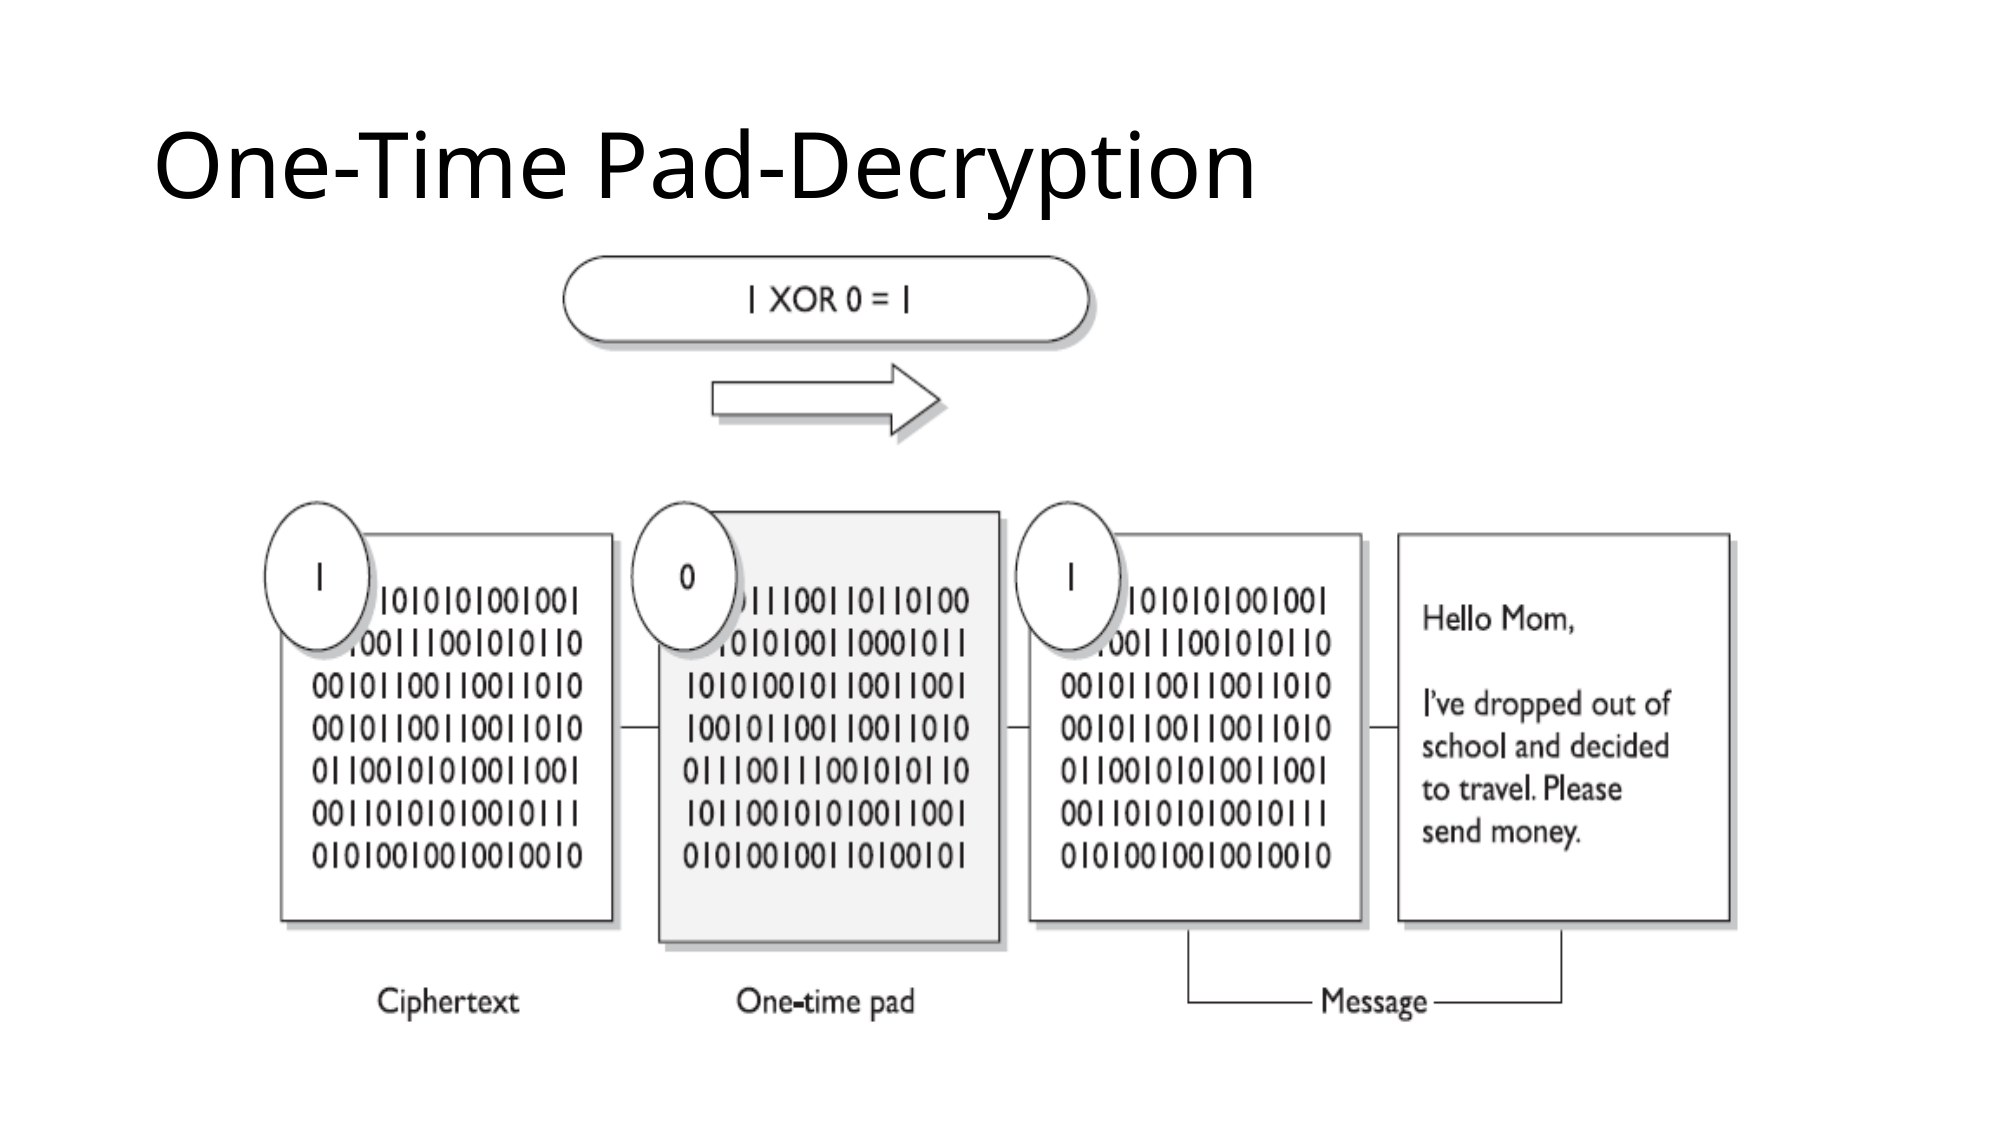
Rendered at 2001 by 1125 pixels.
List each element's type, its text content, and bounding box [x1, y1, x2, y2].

title One-Time Pad-Decryption [137, 59, 1863, 278]
picture [249, 230, 1750, 1040]
